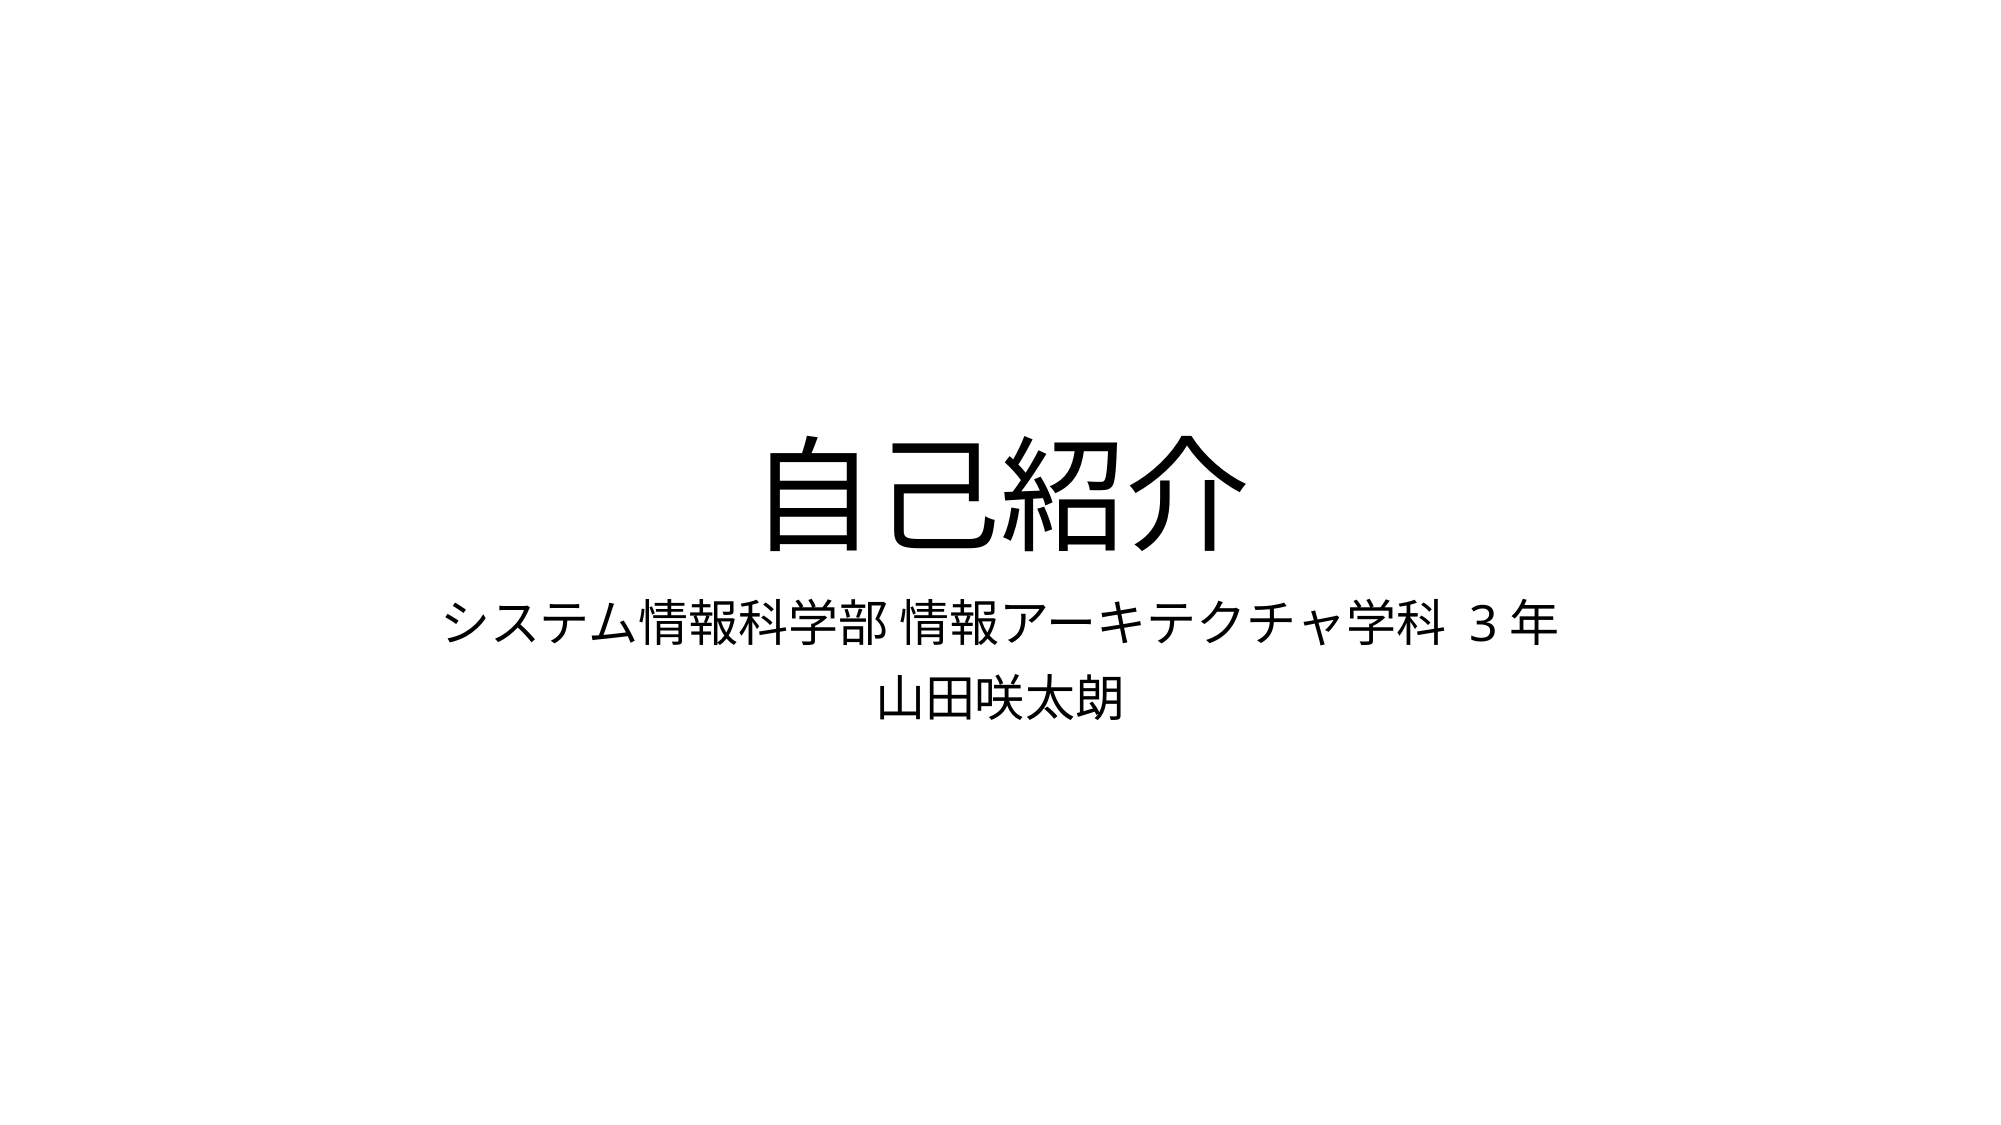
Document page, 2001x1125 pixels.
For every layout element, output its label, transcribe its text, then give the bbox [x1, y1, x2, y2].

subtitle システム情報科学部 情報アーキテクチャ学科 3年 山田咲太朗 [249, 590, 1750, 863]
title 自己紹介 [249, 184, 1750, 576]
